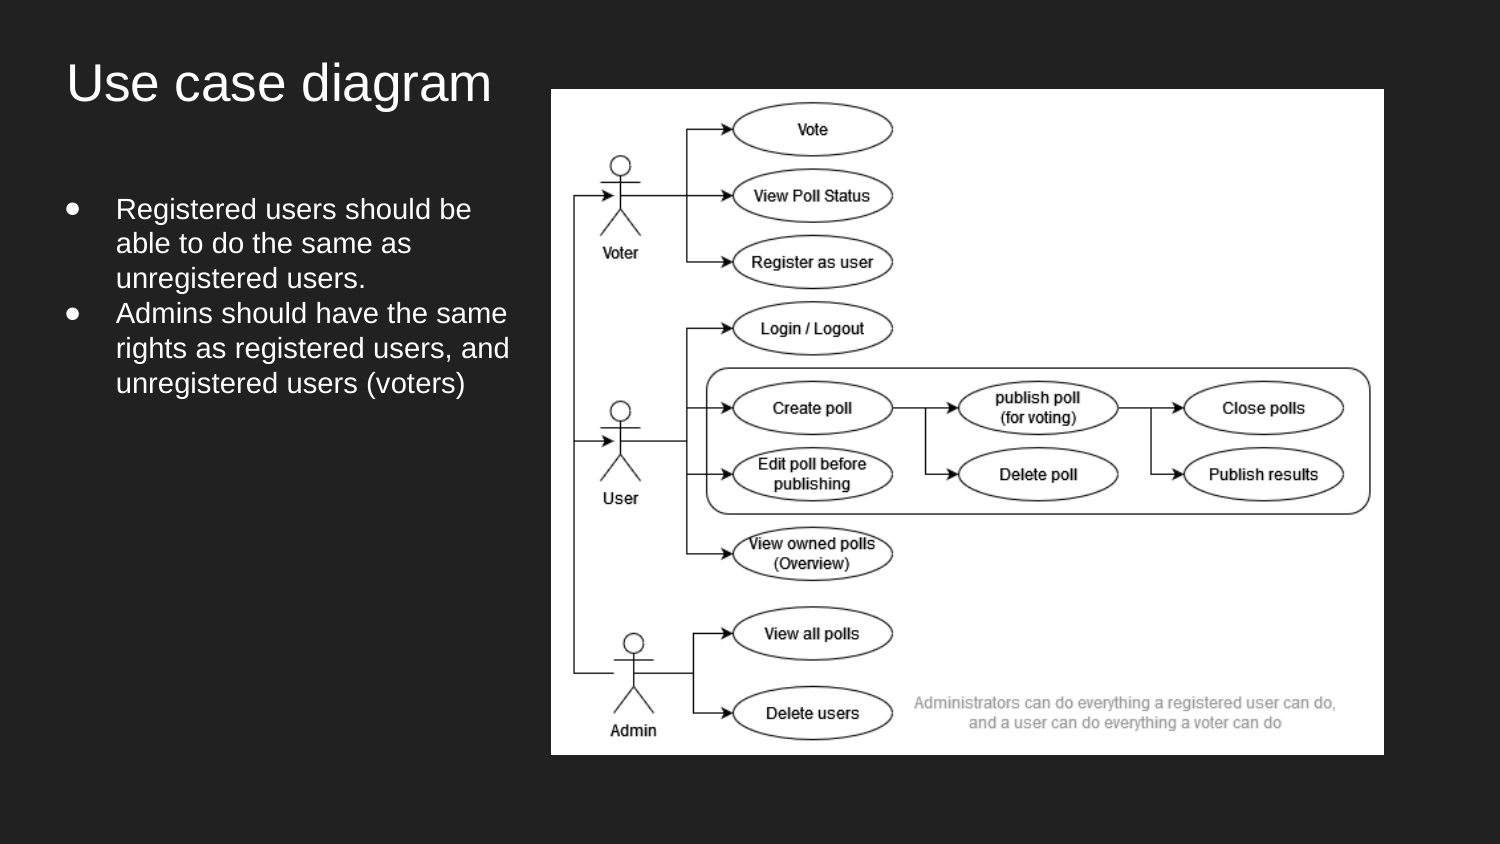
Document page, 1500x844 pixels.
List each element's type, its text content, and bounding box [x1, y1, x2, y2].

picture [551, 88, 1385, 755]
text_box Registered users should be able to do the same as unregistered users. Admins should have the same rights as registered users, and unregistered users (voters) [25, 174, 539, 755]
title Use case diagram [51, 38, 1449, 129]
